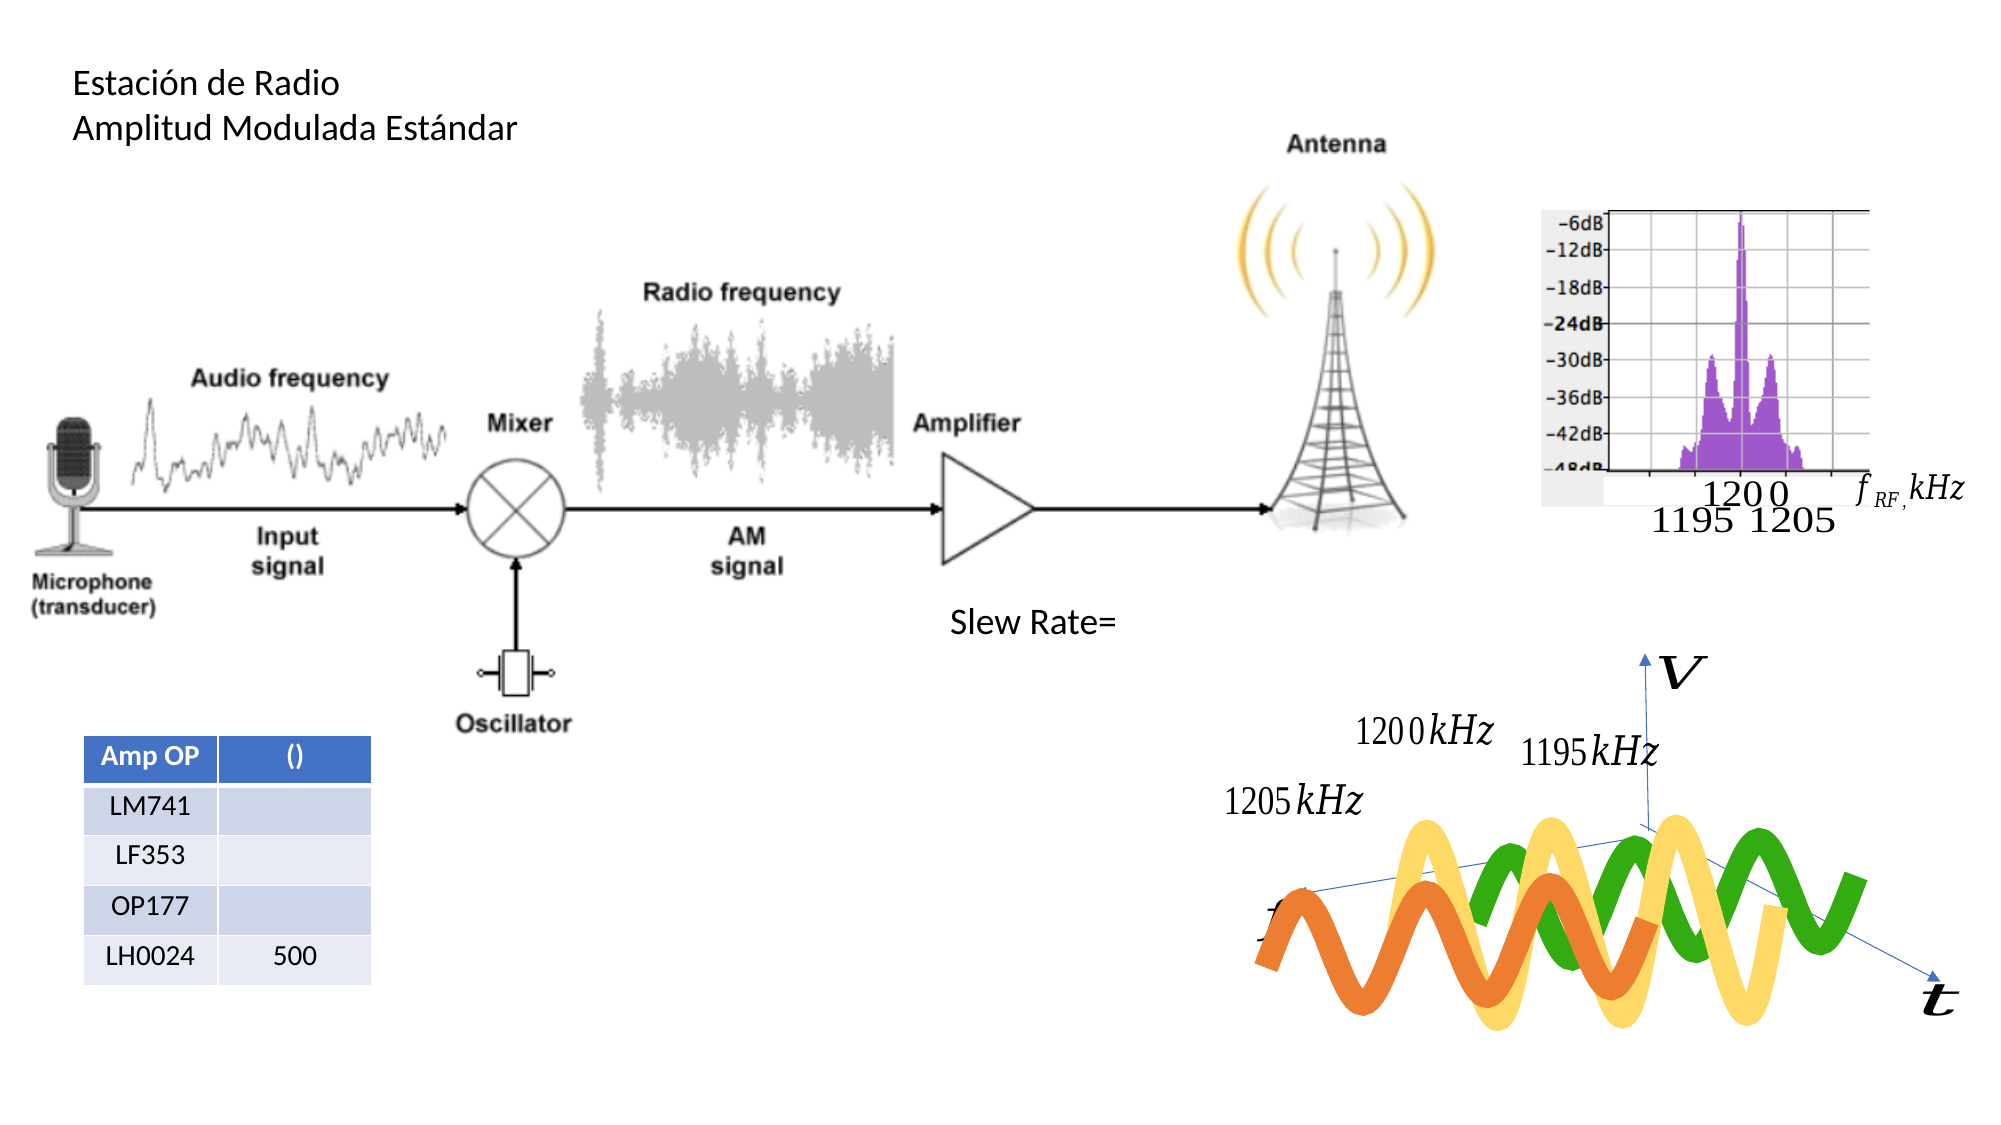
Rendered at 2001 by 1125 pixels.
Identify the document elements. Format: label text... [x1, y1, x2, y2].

text_box Estación de Radio Amplitud Modulada Estándar [57, 51, 618, 119]
picture [25, 119, 1442, 753]
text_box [1223, 650, 1966, 1032]
picture [1541, 210, 1906, 521]
